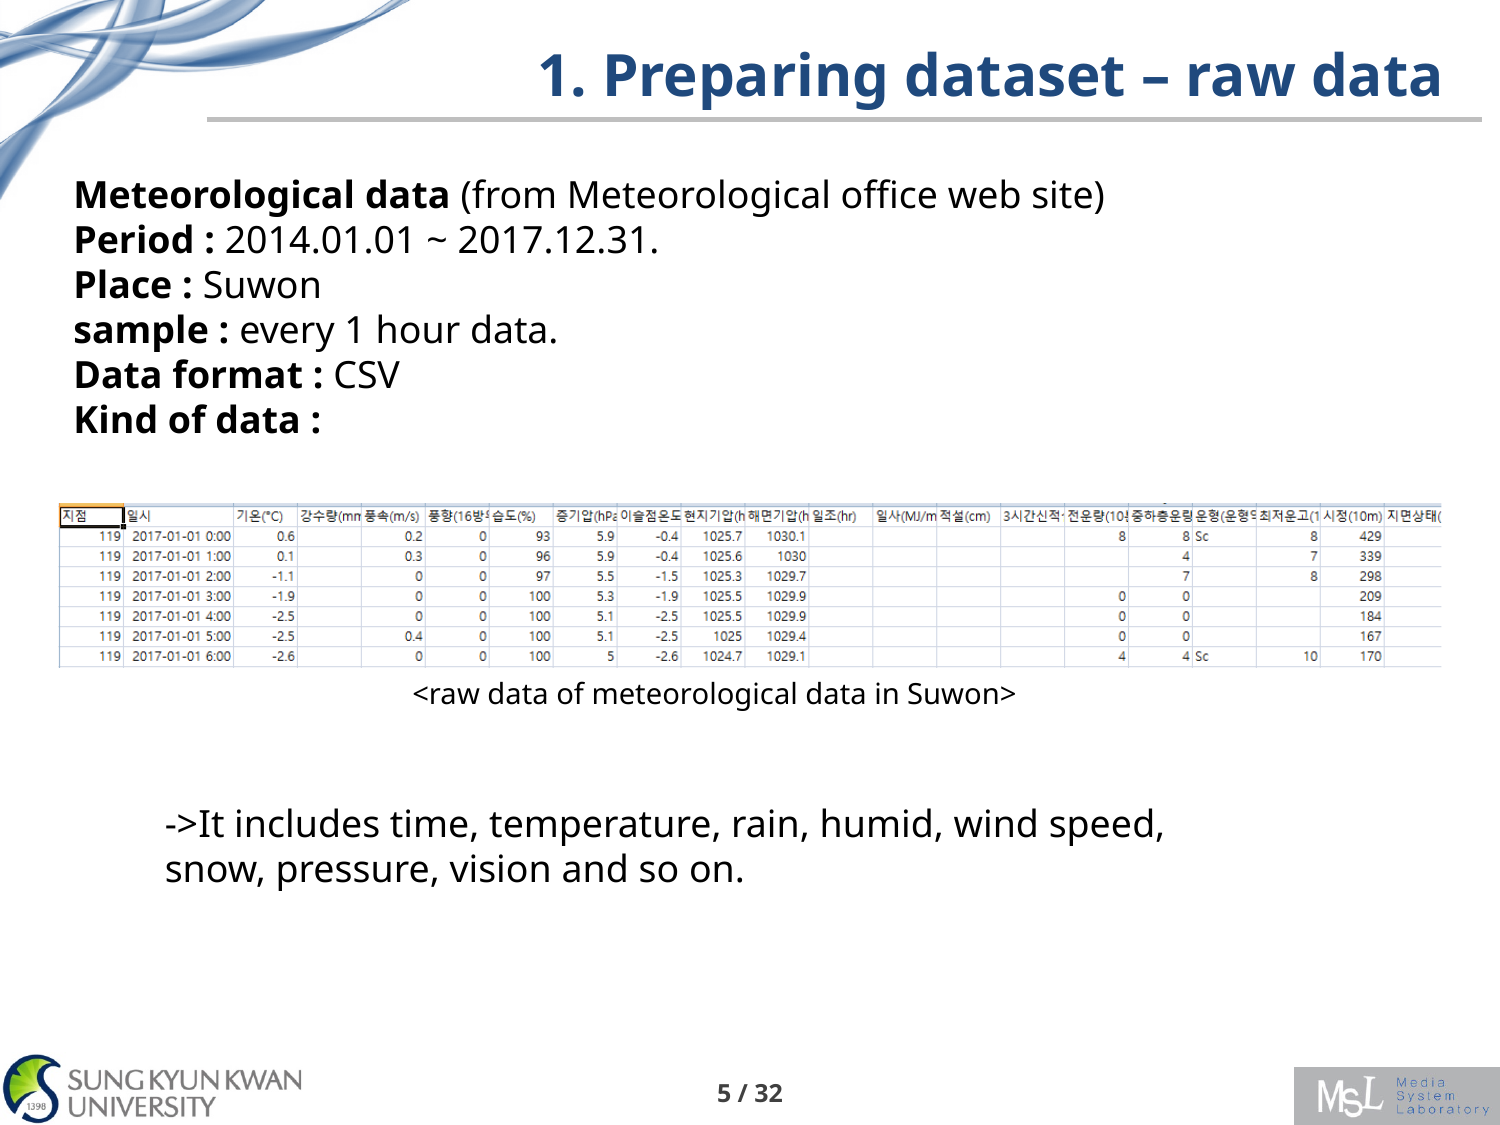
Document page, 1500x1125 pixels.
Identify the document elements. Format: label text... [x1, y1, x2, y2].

slide_number 5 / 32 [673, 1070, 827, 1119]
text_box 1. Preparing dataset – raw data [150, 30, 1459, 99]
picture [1294, 1067, 1500, 1125]
picture [0, 1052, 303, 1124]
picture [58, 503, 1442, 669]
text_box Meteorological data (from Meteorological office web site) Period : 2014.01.01 ~ 2017.12.31. Place : Suwon sample : every 1 hour data. Data format : CSV Kind of data : [58, 674, 1430, 944]
text_box Meteorological data (from Meteorological office web site) Period : 2014.01.01 ~ 2017.12.31. Place : Suwon sample : every 1 hour data. Data format : CSV Kind of data : [58, 163, 1430, 503]
text_box ->It includes time, temperature, rain, humid, wind speed, snow, pressure, vision and so on. [149, 792, 1264, 898]
text_box <raw data of meteorological data in Suwon> [292, 675, 1137, 718]
